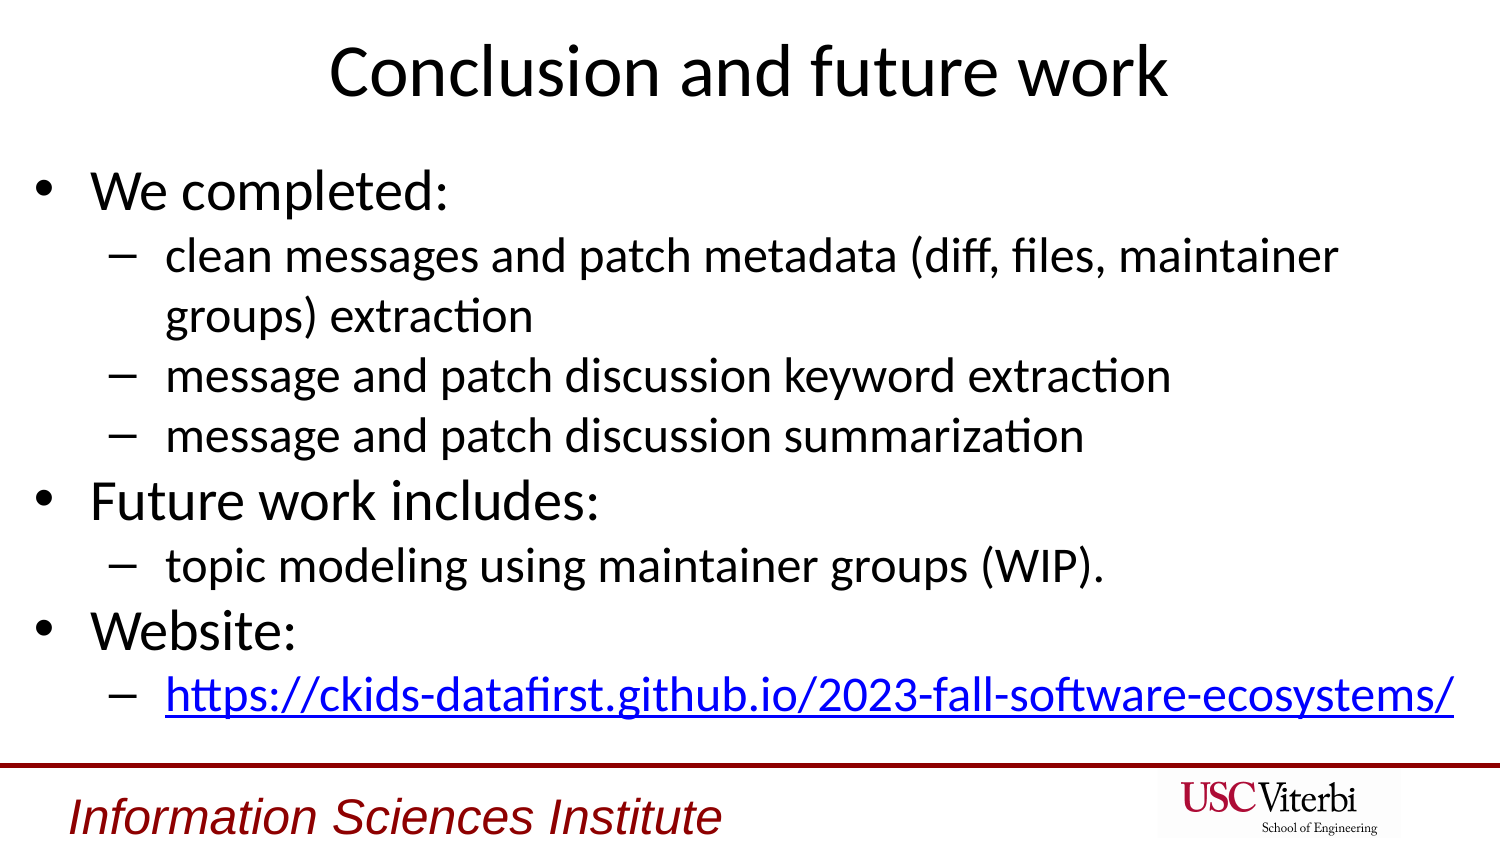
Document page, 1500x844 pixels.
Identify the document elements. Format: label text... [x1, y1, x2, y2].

picture [1157, 768, 1401, 838]
list We completed: clean messages and patch metadata (diff, files, maintainer groups) extraction message and patch discussion keyword extraction message and patch discussion summarization Future work includes: topic modeling using maintainer groups (WIP). Website: https://ckids-datafirst.github.io/2023-fall-software-ecosystems/ [0, 144, 1500, 754]
title Conclusion and future work [75, 27, 1425, 106]
